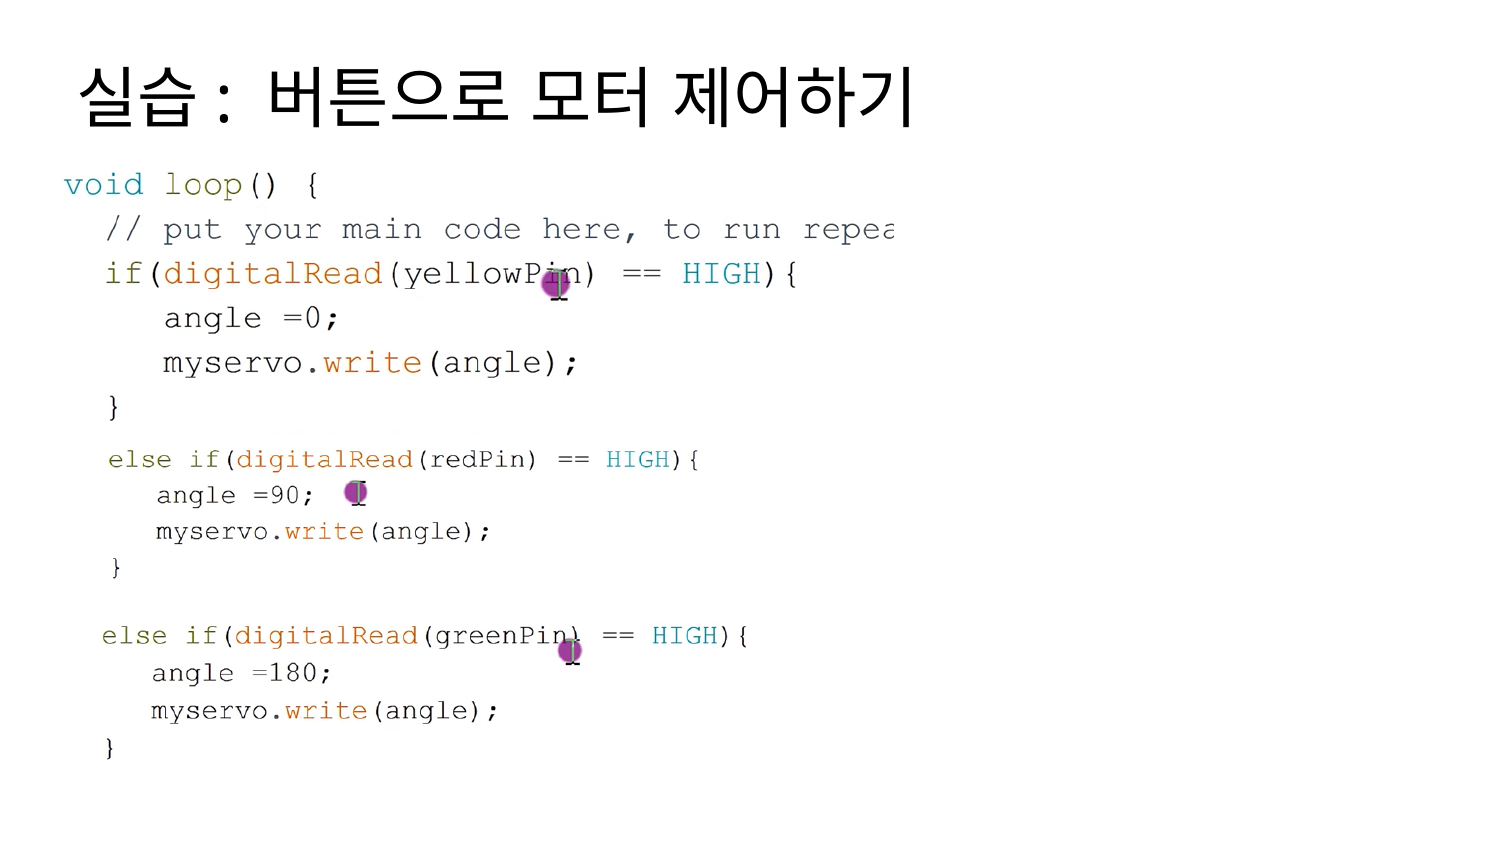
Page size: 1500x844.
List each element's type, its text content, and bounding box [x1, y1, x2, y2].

picture [95, 613, 771, 772]
picture [95, 441, 718, 580]
text_box 실습: 버튼으로 모터 제어하기 [61, 48, 944, 143]
picture [61, 170, 894, 435]
